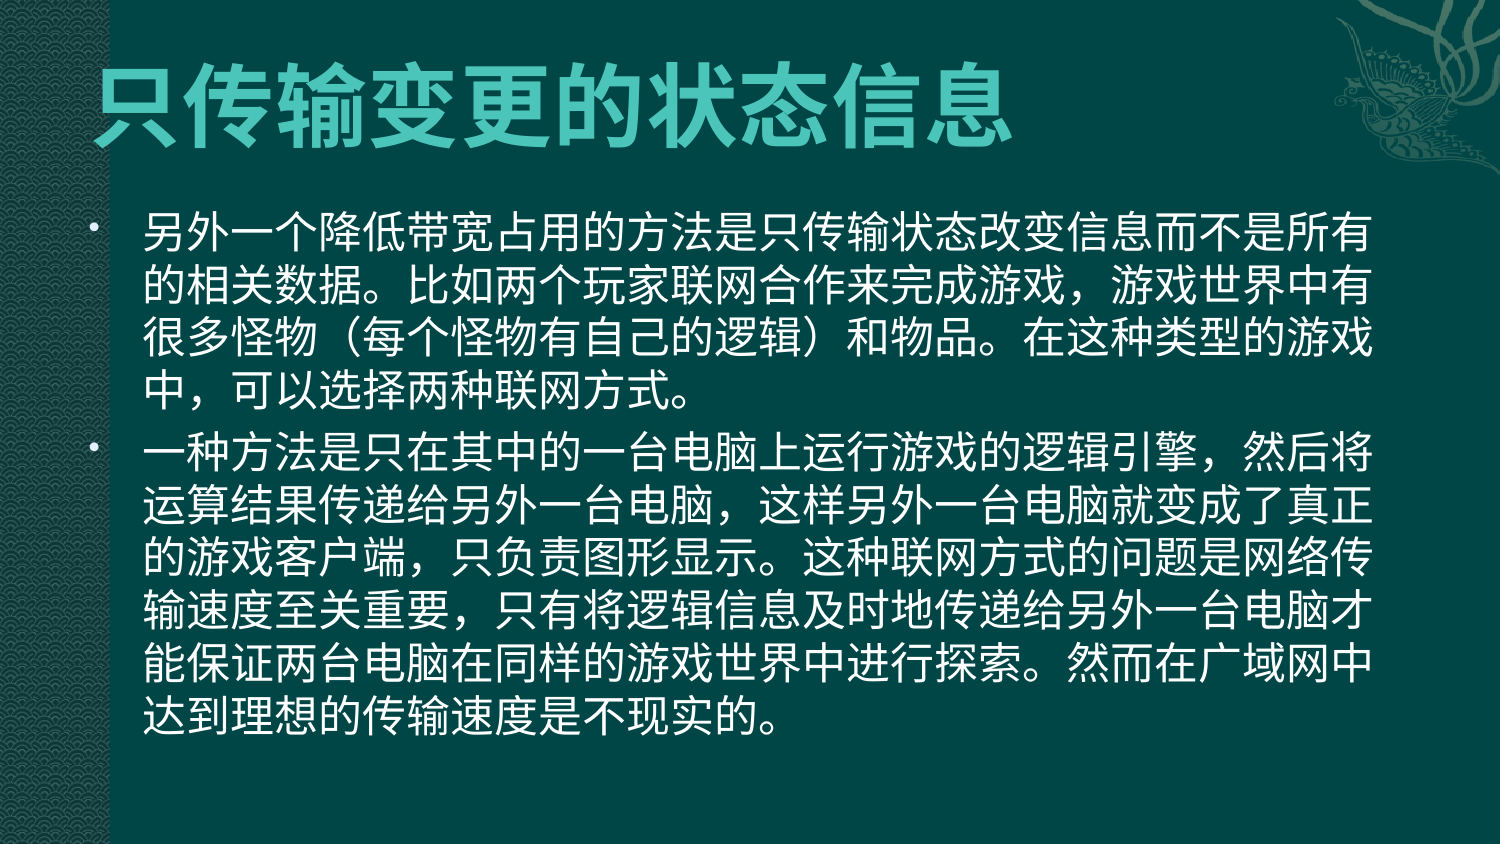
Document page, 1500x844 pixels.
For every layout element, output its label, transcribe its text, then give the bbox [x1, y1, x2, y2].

picture [0, 0, 110, 844]
title 只传输变更的状态信息 [75, 33, 1351, 175]
list 另外一个降低带宽占用的方法是只传输状态改变信息而不是所有的相关数据。比如两个玩家联网合作来完成游戏，游戏世界中有很多怪物（每个怪物有自己的逻辑）和物品。在这种类型的游戏中，可以选择两种联网方式。 一种方法是只在其中的一台电脑上运行游戏的逻辑引擎，然后将运算结果传递给另外一台电脑，这样另外一台电脑就变成了真正的游戏客户端，只负责图形显示。这种联网方式的问题是网络传输速度至关重要，只有将逻辑信息及时地传递给另外一台电脑才能保证两台电脑在同样的游戏世界中进行探索。然而在广域网中达到理想的传输速度是不现实的。 [75, 196, 1425, 754]
